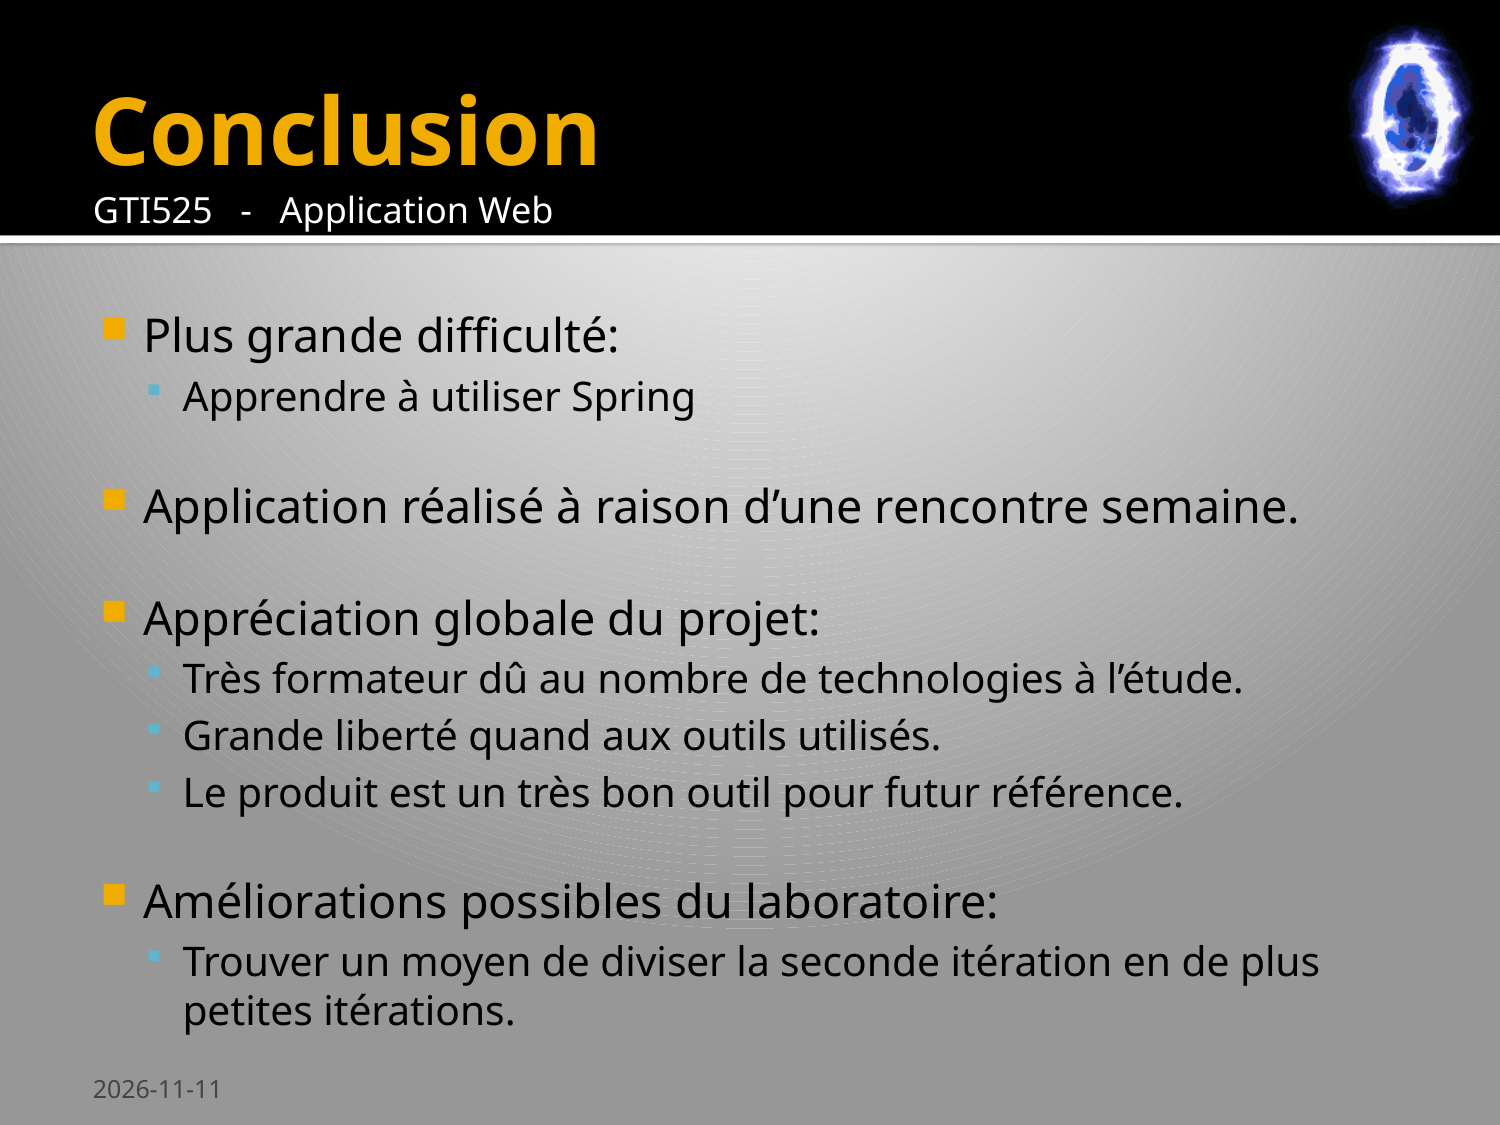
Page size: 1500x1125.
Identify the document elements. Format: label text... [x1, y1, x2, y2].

title Conclusion [75, 25, 1322, 231]
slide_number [75, 1062, 425, 1108]
list Plus grande difficulté: Apprendre à utiliser Spring Application réalisé à raison d’une rencontre semaine. Appréciation globale du projet: Très formateur dû au nombre de technologies à l’étude. Grande liberté quand aux outils utilisés. Le produit est un très bon outil pour futur référence. Améliorations possibles du laboratoire: Trouver un moyen de diviser la seconde itération en de plus petites itérations. [75, 291, 1425, 1050]
text_box GTI525 - Application Web [64, 172, 573, 242]
picture [1327, 0, 1500, 230]
